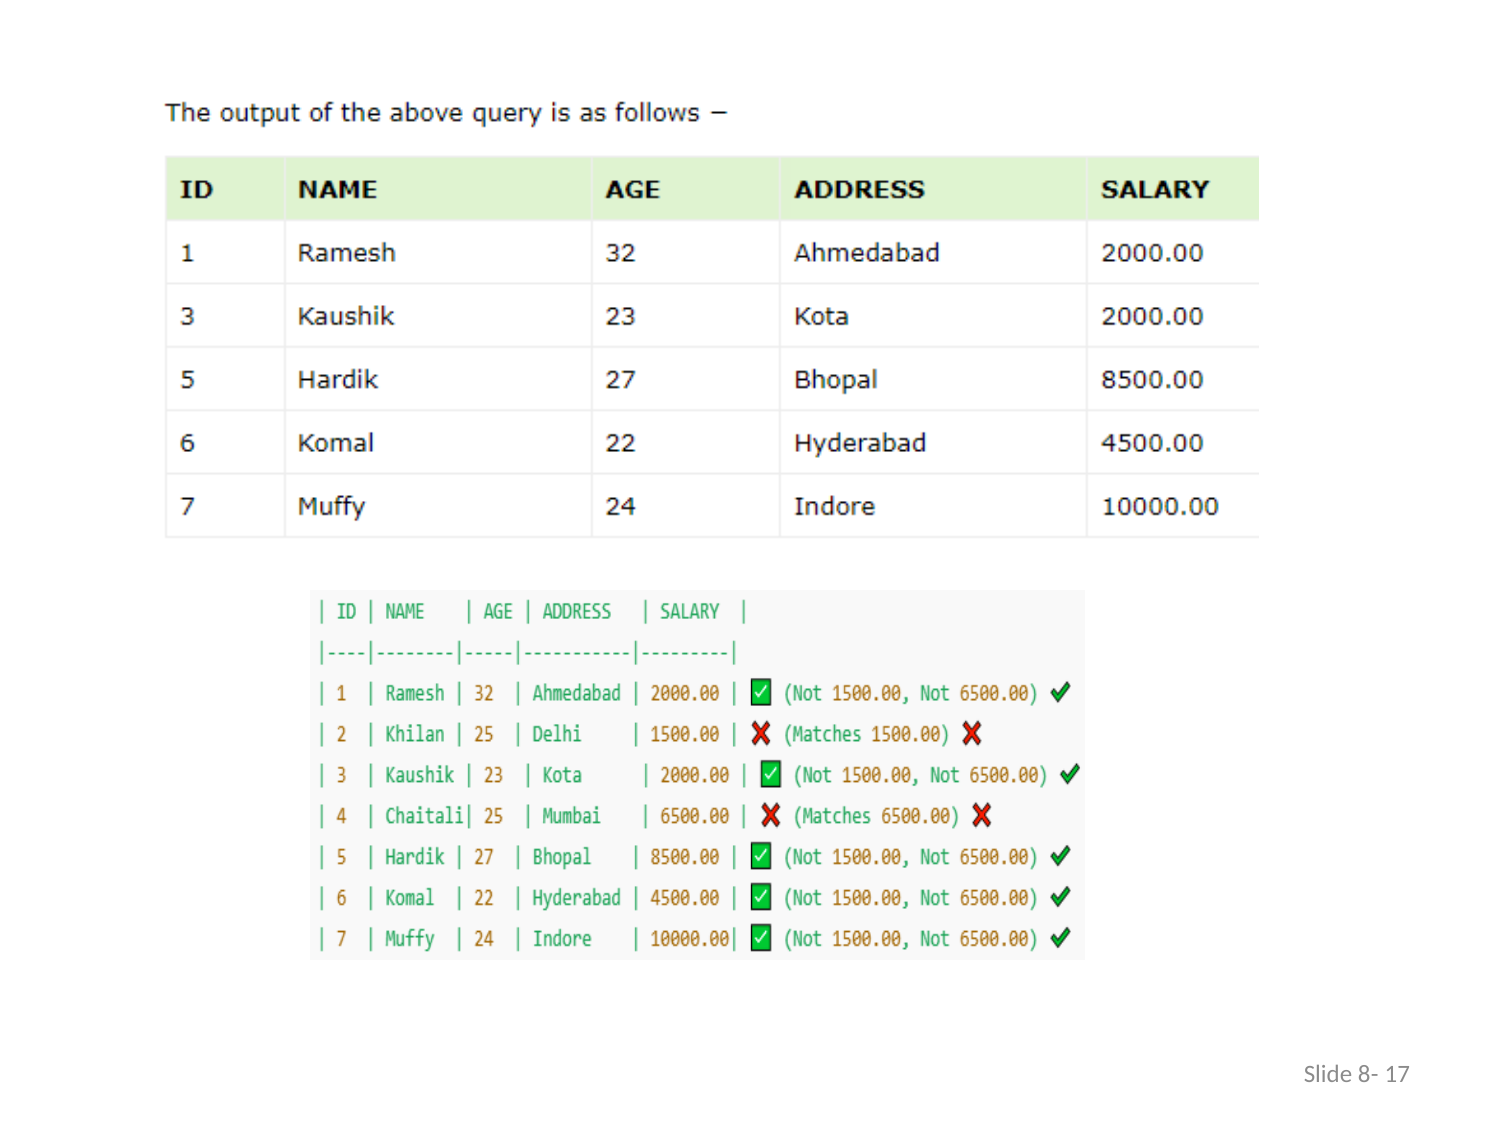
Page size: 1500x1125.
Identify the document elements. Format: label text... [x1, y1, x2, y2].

slide_number Slide 8- 17 [1074, 1042, 1425, 1103]
picture [153, 89, 1260, 548]
picture [309, 590, 1085, 960]
